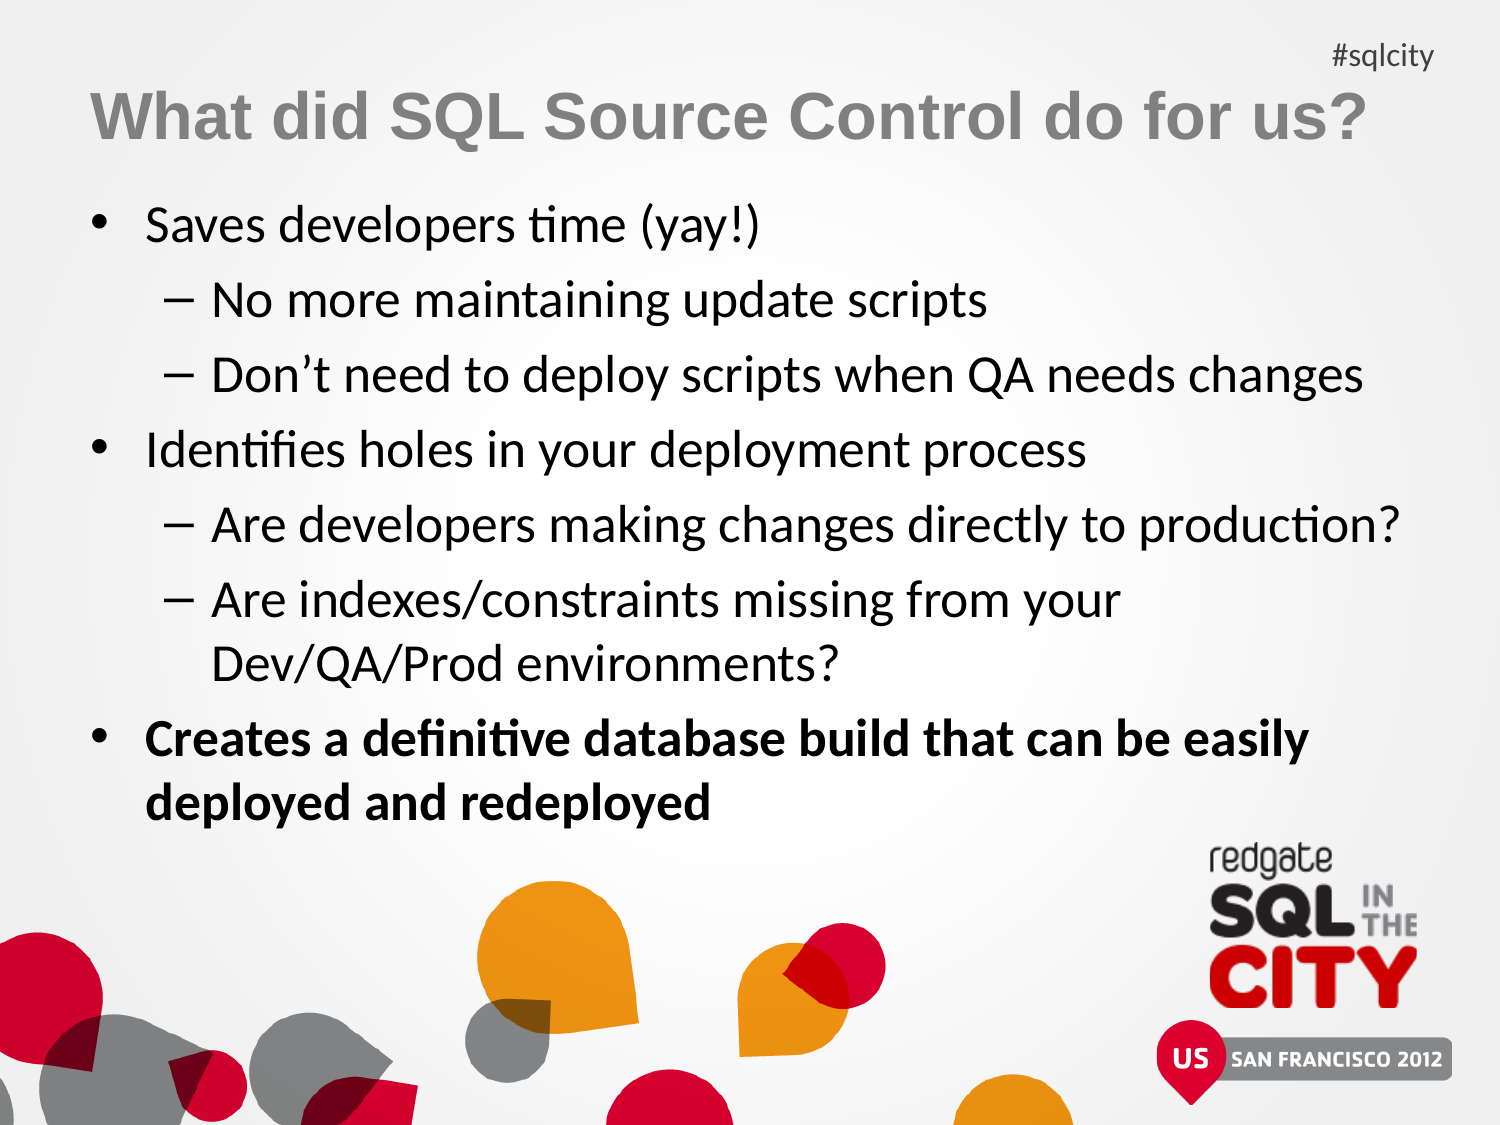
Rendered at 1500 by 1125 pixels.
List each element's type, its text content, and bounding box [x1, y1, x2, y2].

title What did SQL Source Control do for us? [75, 45, 1425, 181]
picture [0, 0, 1500, 1125]
list Saves developers time (yay!) No more maintaining update scripts Don’t need to deploy scripts when QA needs changes Identifies holes in your deployment process Are developers making changes directly to production? Are indexes/constraints missing from your Dev/QA/Prod environments? Creates a definitive database build that can be easily deployed and redeployed [75, 181, 1425, 875]
text_box #sqlcity [1316, 25, 1451, 94]
